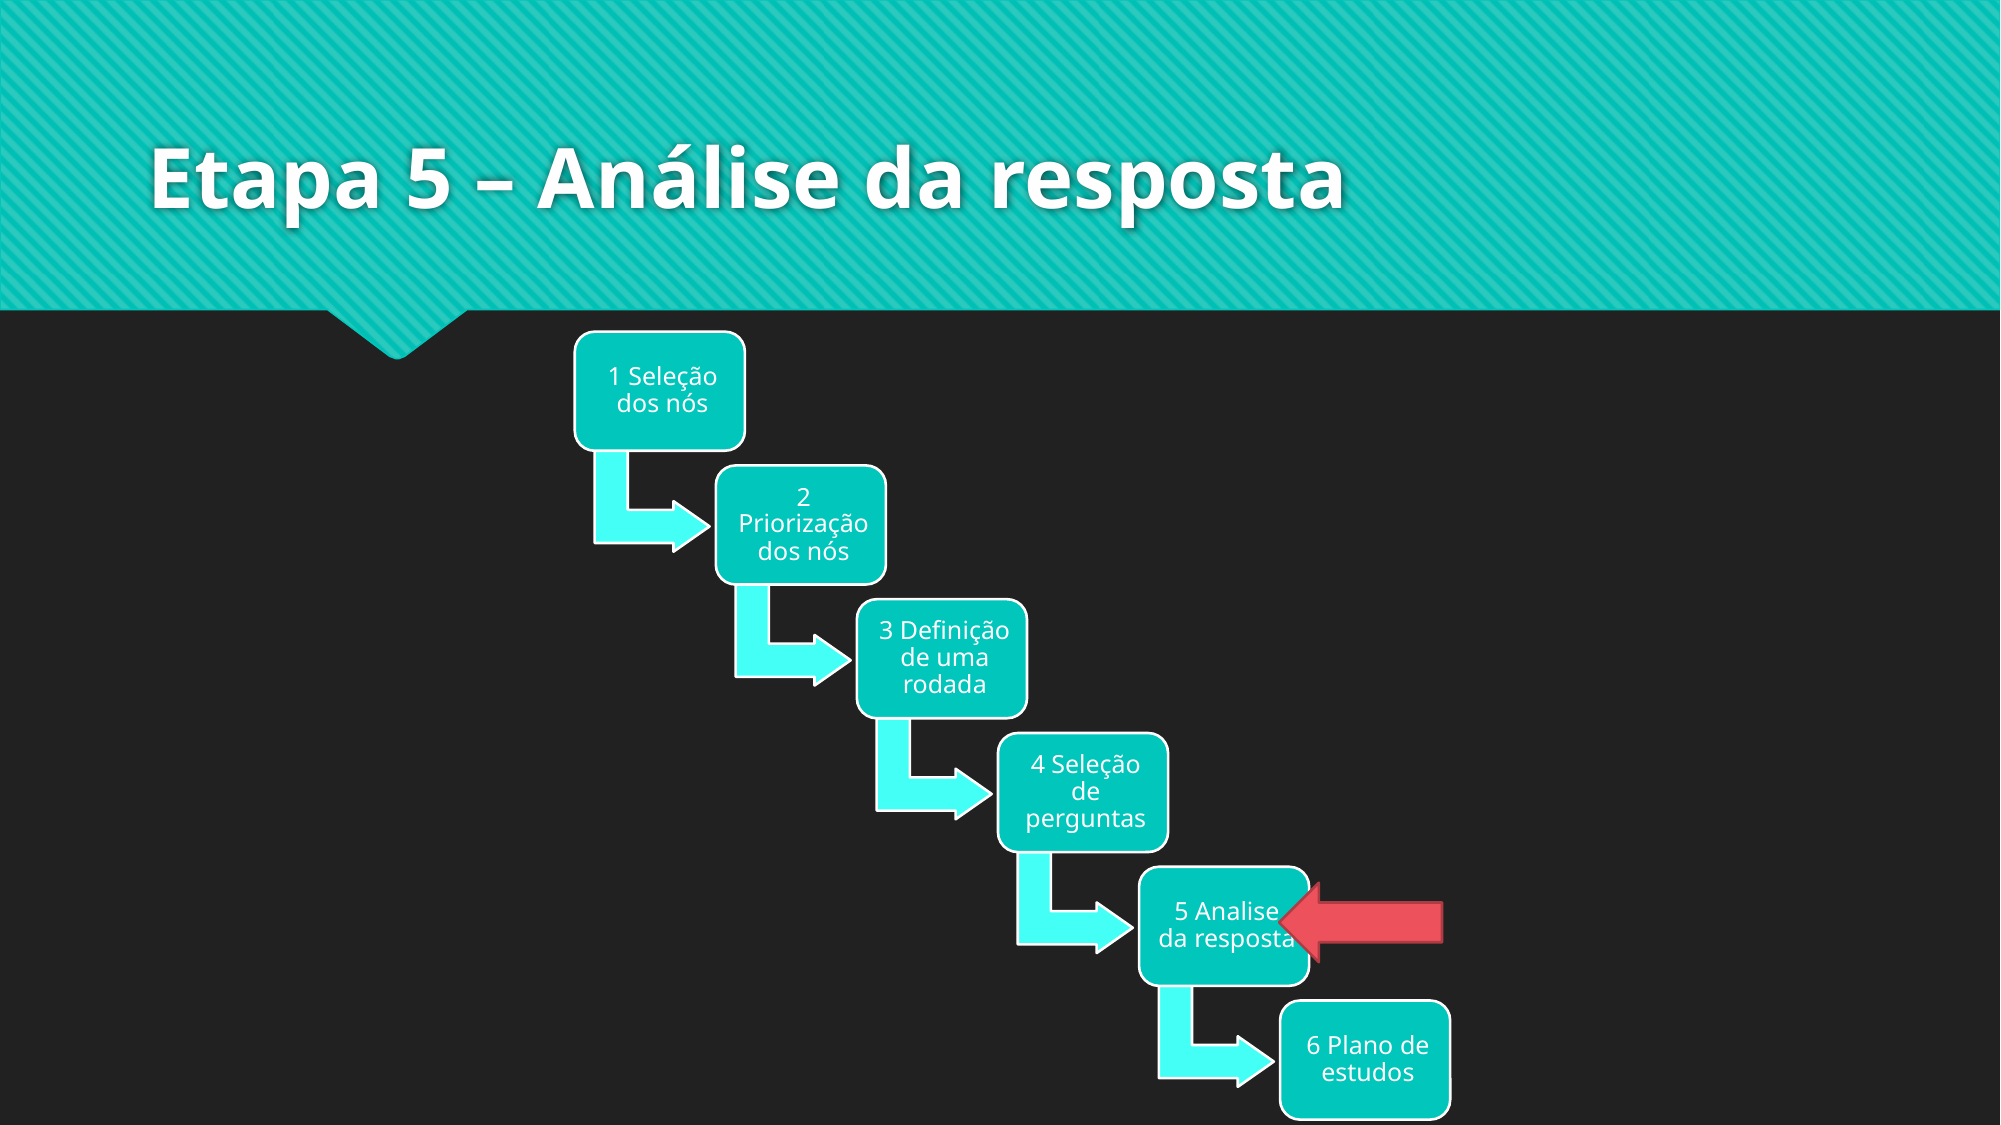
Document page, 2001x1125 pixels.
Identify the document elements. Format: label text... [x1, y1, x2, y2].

title Etapa 5 – Análise da resposta [132, 73, 1868, 233]
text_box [507, 325, 1518, 1125]
